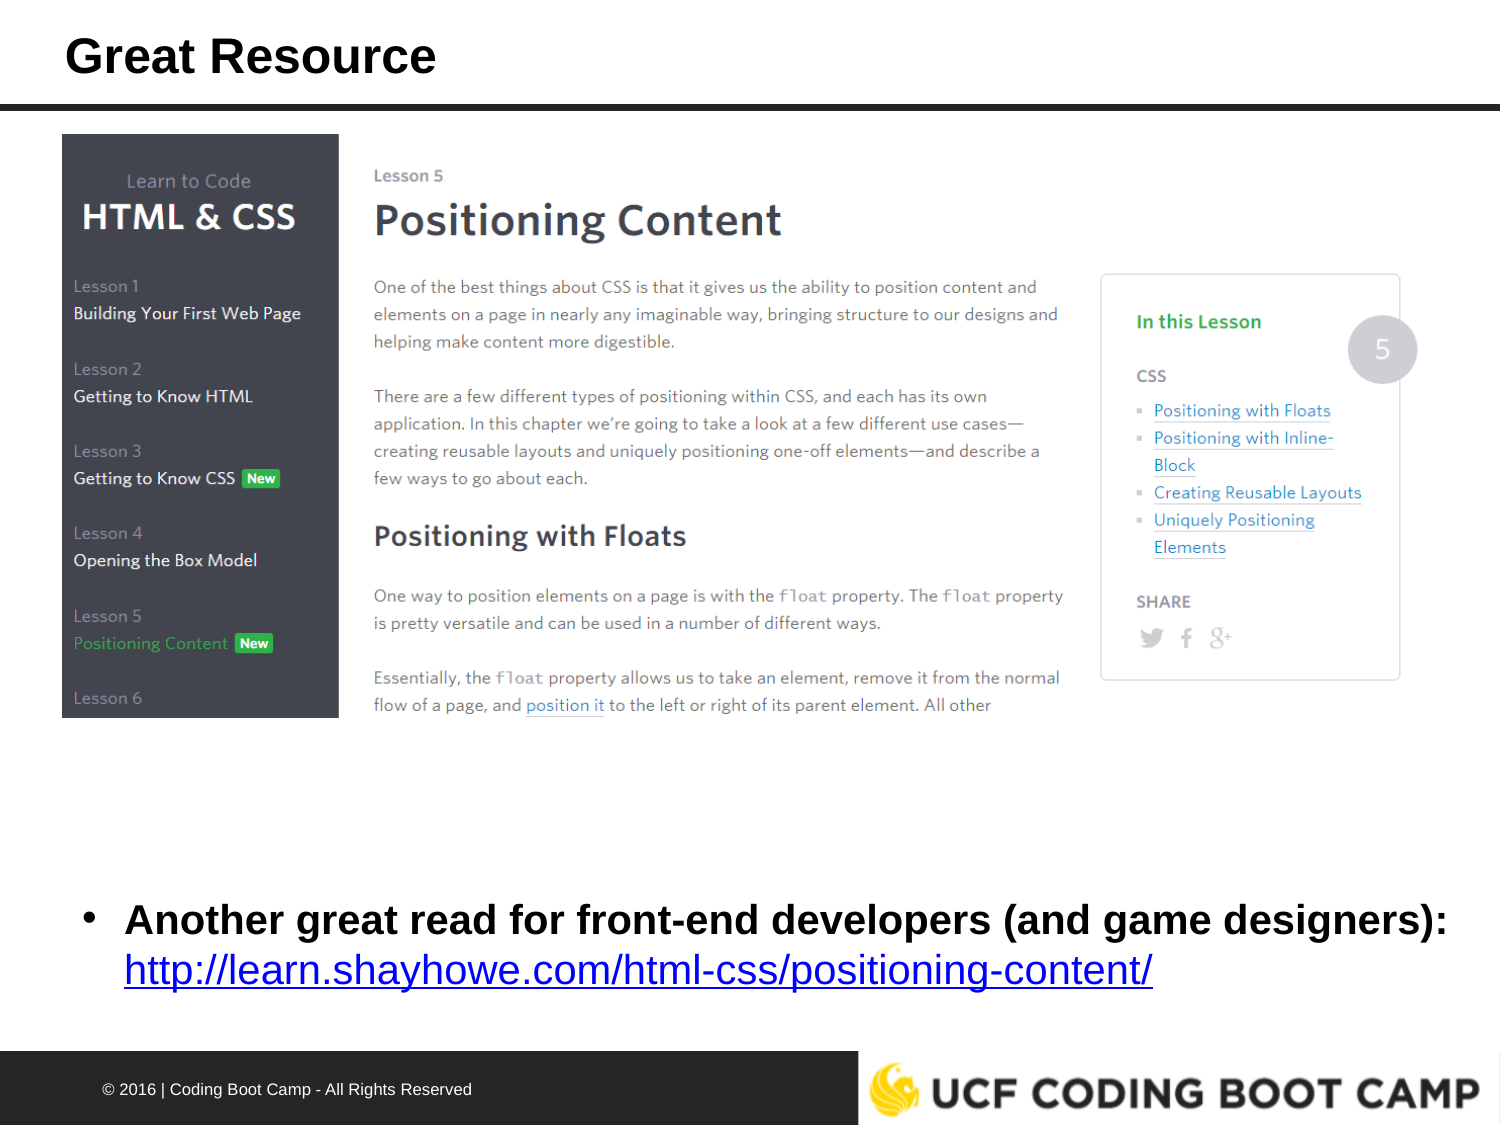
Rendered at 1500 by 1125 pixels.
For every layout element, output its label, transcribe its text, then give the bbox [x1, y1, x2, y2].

picture [61, 134, 1463, 718]
picture [858, 1051, 1500, 1125]
text_box Great Resource [49, 16, 1188, 91]
text_box Another great read for front-end developers (and game designers): http://learn.shayhowe.com/html-css/positioning-content/ [67, 877, 1480, 1052]
